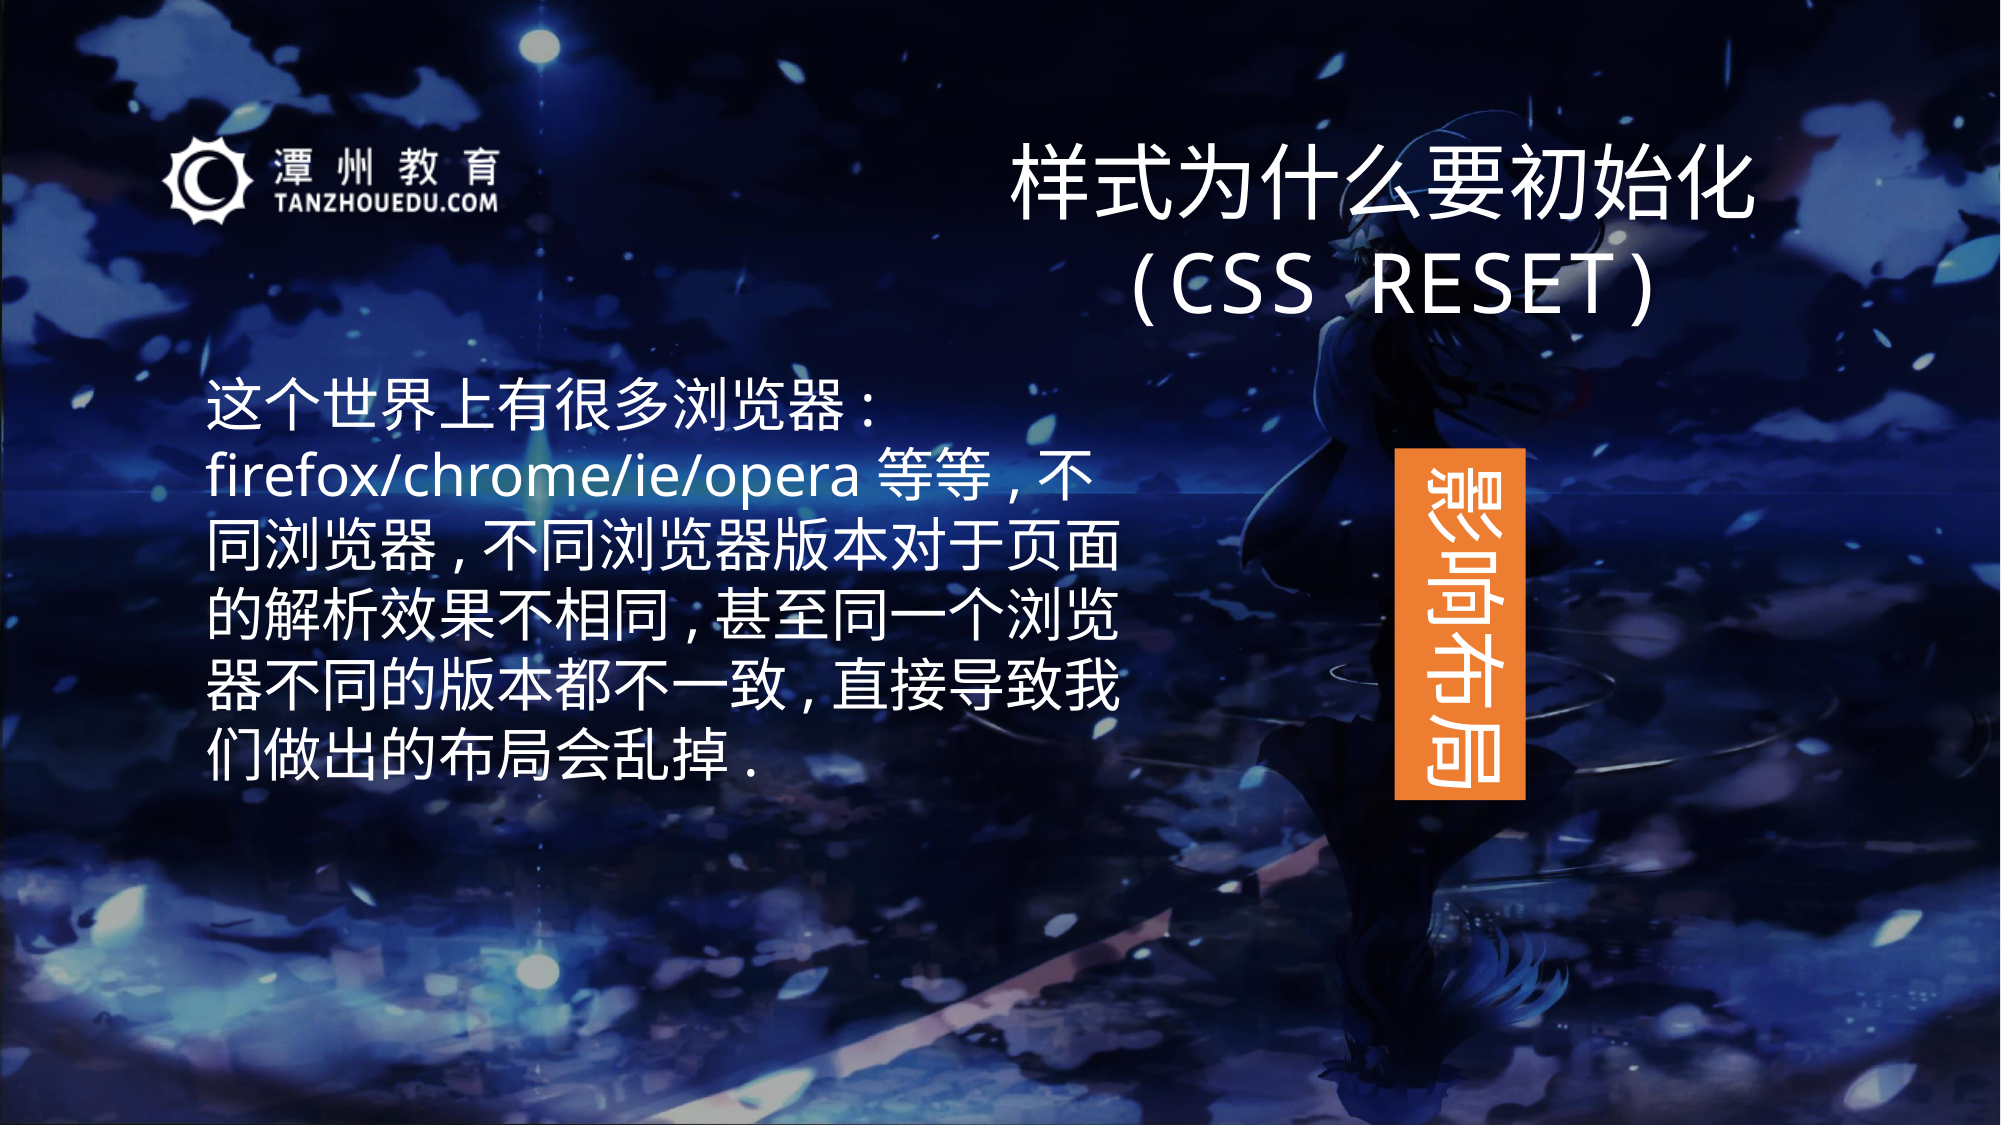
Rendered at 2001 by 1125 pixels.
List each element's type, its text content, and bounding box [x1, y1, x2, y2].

text_box 这个世界上有很多浏览器: firefox/chrome/ie/opera等等,不同浏览器,不同浏览器版本对于页面的解析效果不相同,甚至同一个浏览器不同的版本都不一致,直接导致我们做出的布局会乱掉. [190, 360, 1138, 796]
text_box 样式为什么要初始化(CSS RESET) [974, 122, 1812, 338]
picture [0, 0, 2001, 1125]
text_box 影响布局 [1394, 448, 1526, 801]
